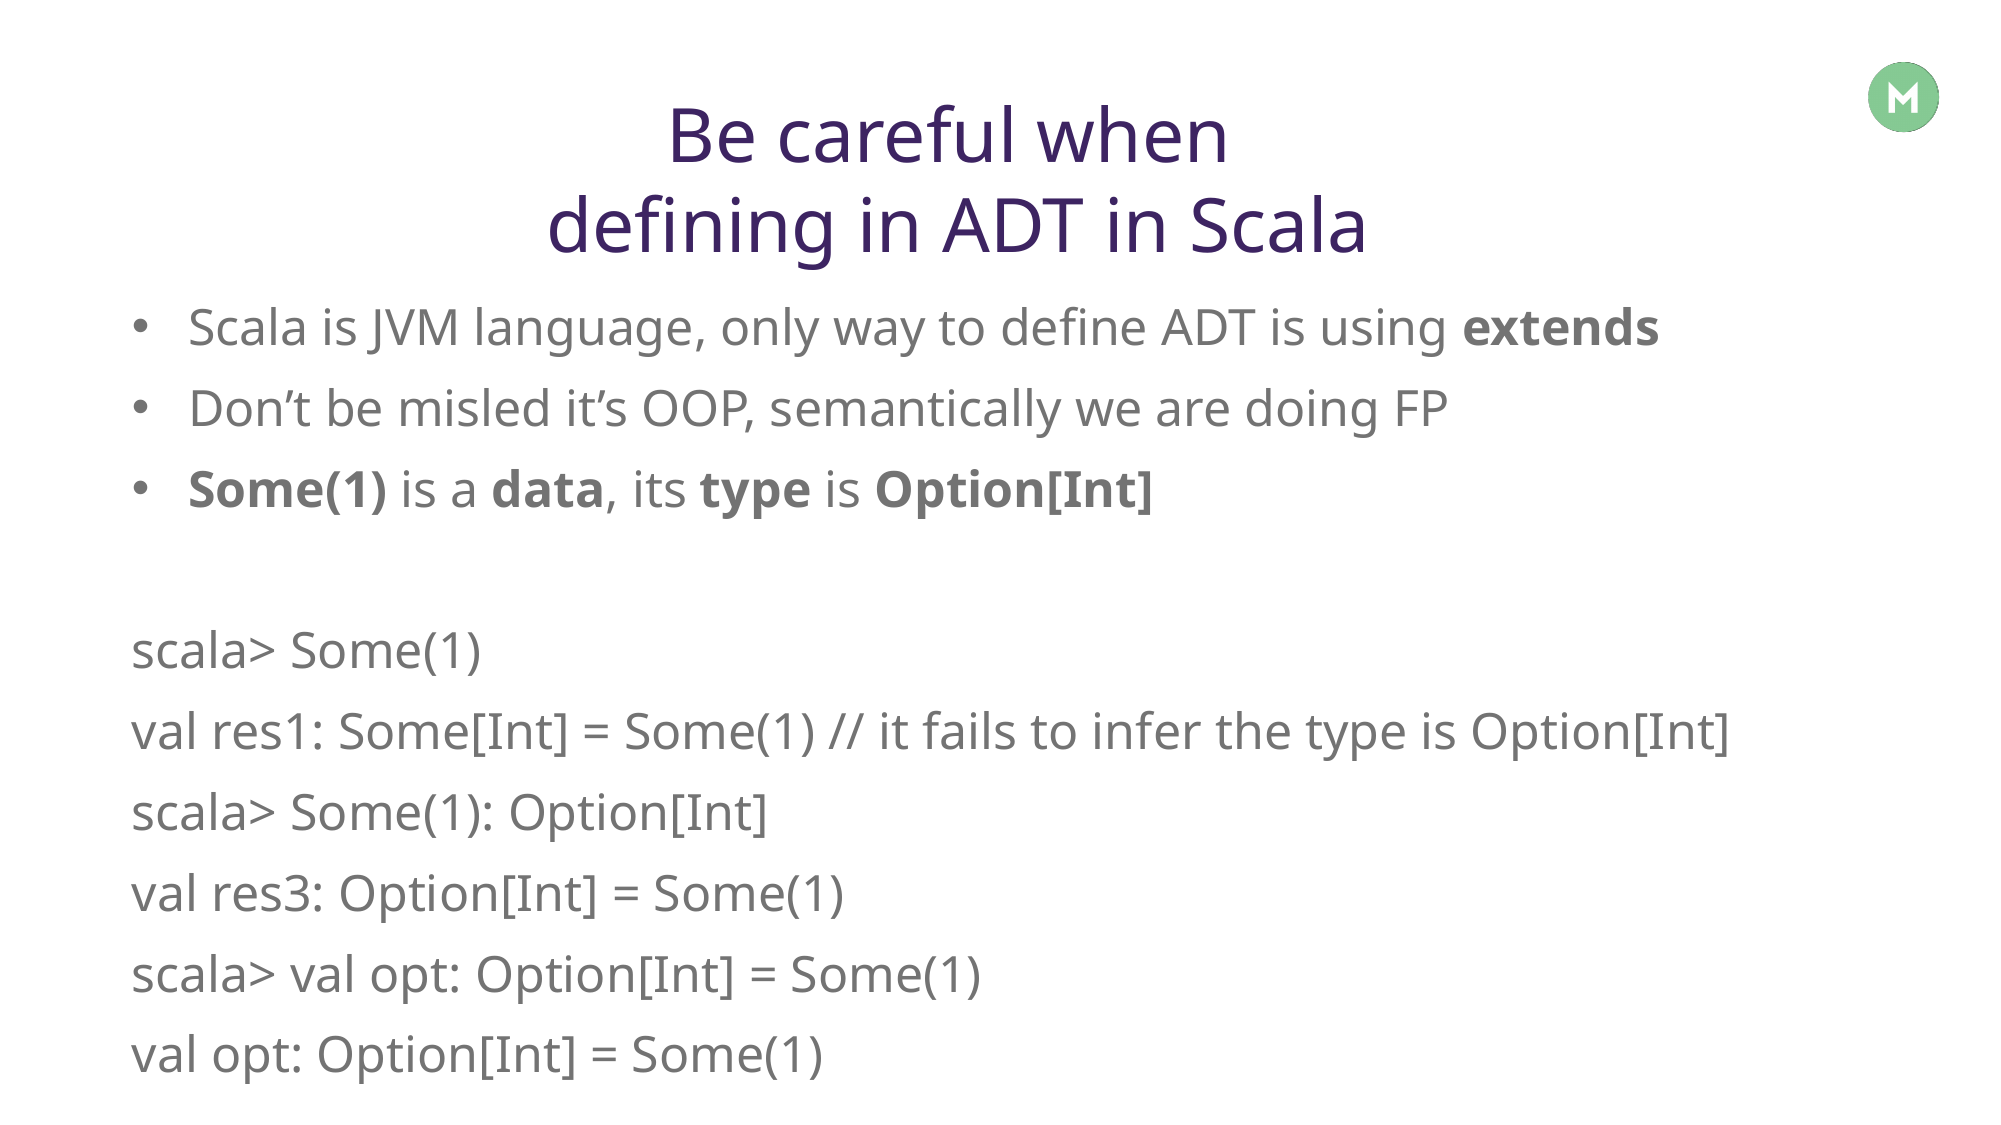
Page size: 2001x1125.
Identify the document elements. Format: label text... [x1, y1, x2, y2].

picture [1863, 46, 1944, 150]
list Scala is JVM language, only way to define ADT is using extends Don’t be misled it’s OOP, semantically we are doing FP Some(1) is a data, its type is Option[Int] scala> Some(1) val res1: Some[Int] = Some(1) // it fails to infer the type is Option[Int] scala> Some(1): Option[Int] val res3: Option[Int] = Some(1) scala> val opt: Option[Int] = Some(1) val opt: Option[Int] = Some(1) [117, 287, 1800, 1078]
title Be careful when defining in ADT in Scala [116, 79, 1801, 289]
